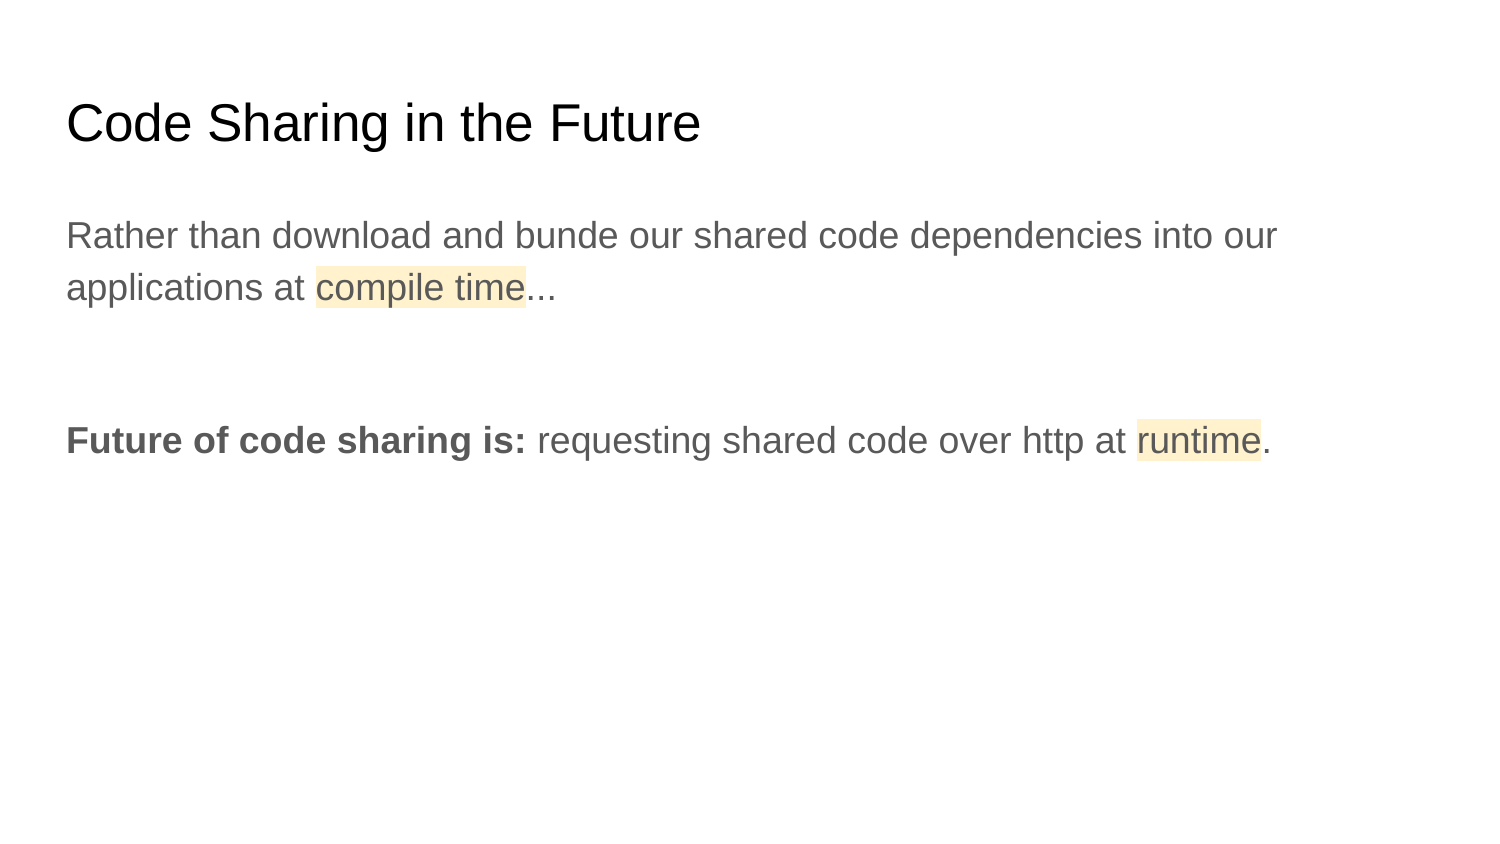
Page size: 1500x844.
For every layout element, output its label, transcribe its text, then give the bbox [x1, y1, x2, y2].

list Rather than download and bunde our shared code dependencies into our applications at compile time... Future of code sharing is: requesting shared code over http at runtime. [51, 189, 1449, 750]
title Code Sharing in the Future [51, 72, 1449, 167]
